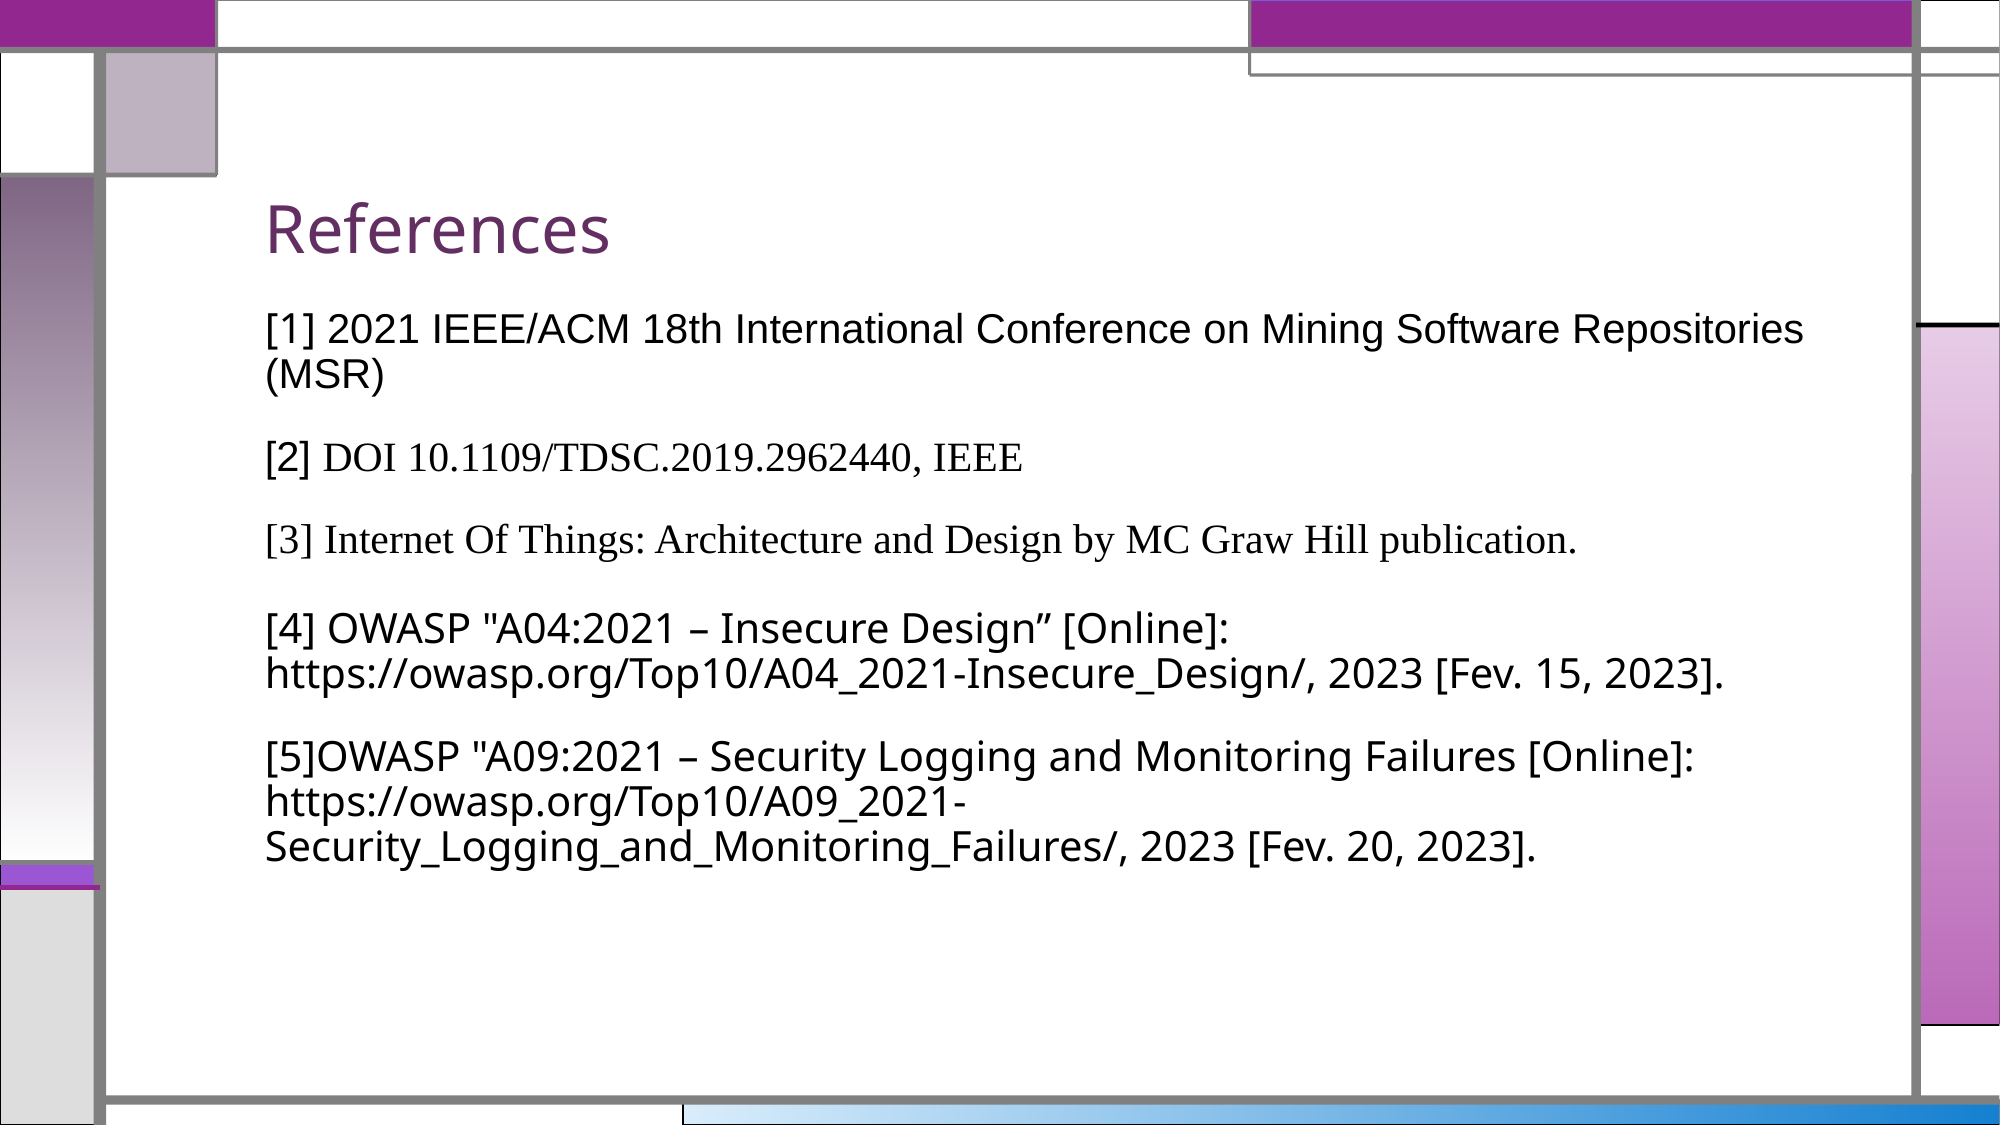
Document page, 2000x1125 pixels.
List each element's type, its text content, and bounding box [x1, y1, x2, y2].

title References [249, 87, 1825, 275]
list [1] 2021 IEEE/ACM 18th International Conference on Mining Software Repositories (MSR) [2] DOI 10.1109/TDSC.2019.2962440, IEEE [3] Internet Of Things: Architecture and Design by MC Graw Hill publication. [4] OWASP "A04:2021 – Insecure Design” [Online]: https://owasp.org/Top10/A04_2021-Insecure_Design/, 2023 [Fev. 15, 2023]. [5]OWASP "A09:2021 – Security Logging and Monitoring Failures [Online]: https://owasp.org/Top10/A09_2021-Security_Logging_and_Monitoring_Failures/, 2023 [Fev. 20, 2023]. [249, 299, 1825, 988]
